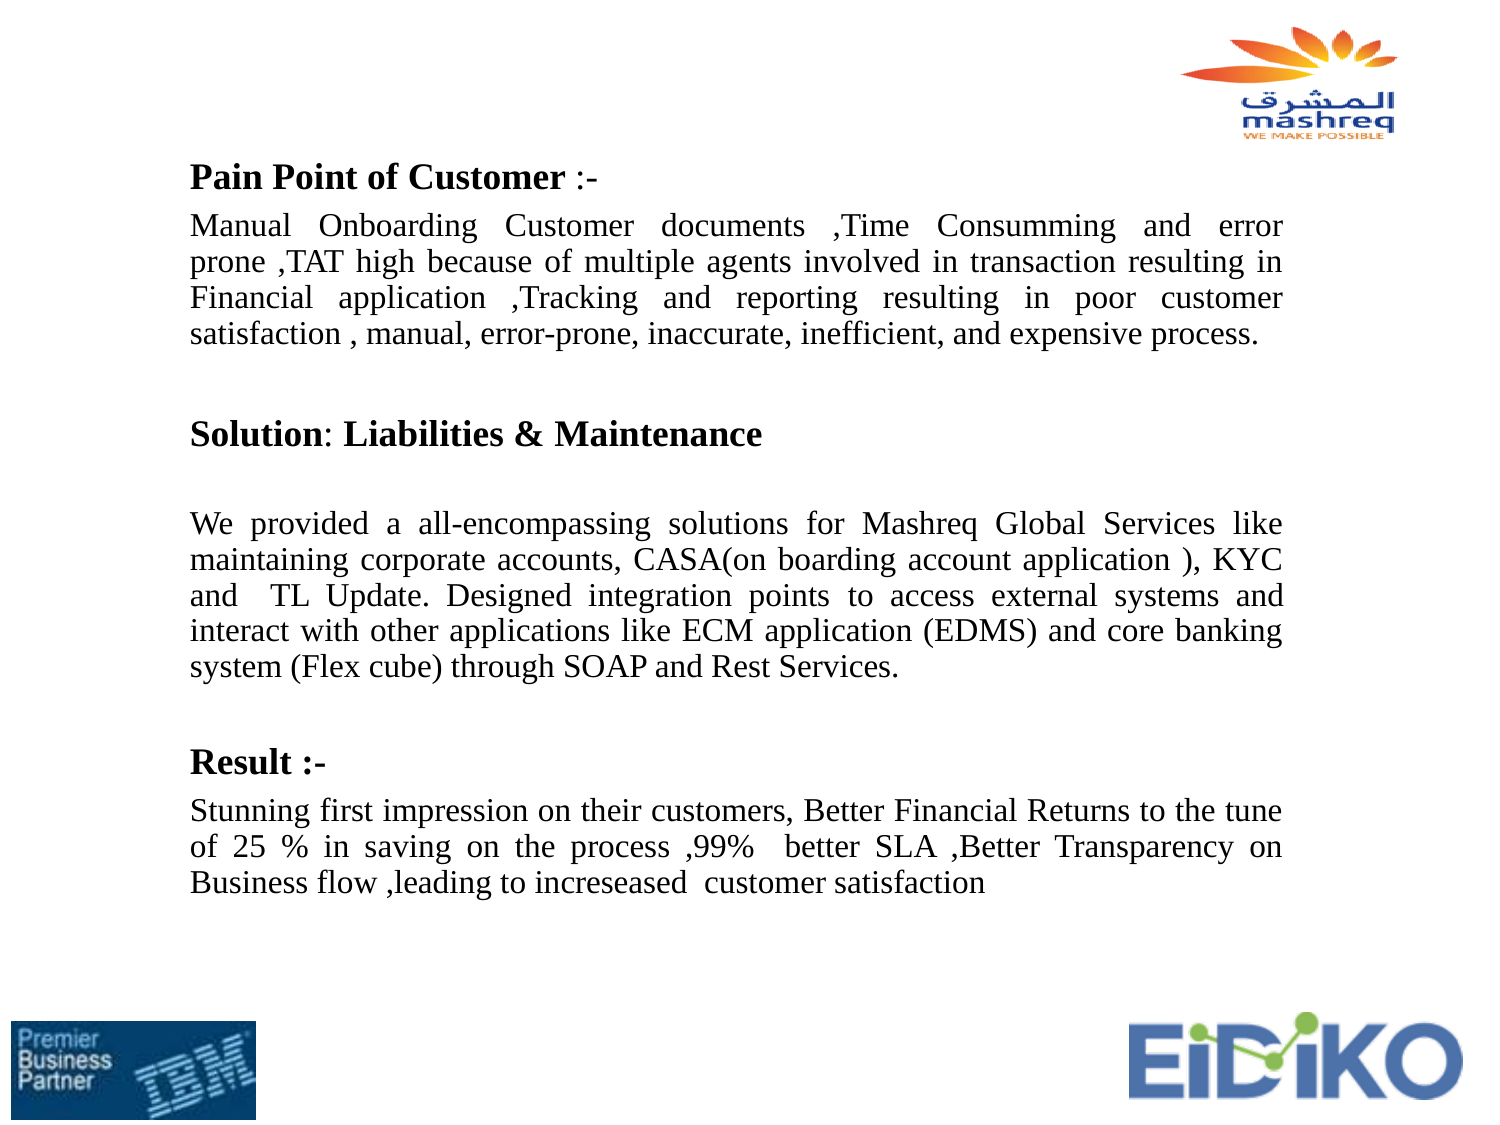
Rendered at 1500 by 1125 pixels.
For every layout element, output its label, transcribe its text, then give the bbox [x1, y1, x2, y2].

list Pain Point of Customer :- Manual Onboarding Customer documents ,Time Consumming and error prone ,TAT high because of multiple agents involved in transaction resulting in Financial application ,Tracking and reporting resulting in poor customer satisfaction , manual, error-prone, inaccurate, inefficient, and expensive process. Solution: Liabilities & Maintenance We provided a all-encompassing solutions for Mashreq Global Services like maintaining corporate accounts, CASA(on boarding account application ), KYC and TL Update. Designed integration points to access external systems and interact with other applications like ECM application (EDMS) and core banking system (Flex cube) through SOAP and Rest Services. Result :- Stunning first impression on their customers, Better Financial Returns to the tune of 25 % in saving on the process ,99% better SLA ,Better Transparency on Business flow ,leading to increseased customer satisfaction [174, 149, 1301, 988]
picture [1147, 3, 1462, 175]
picture [11, 1021, 256, 1120]
picture [1129, 1012, 1463, 1100]
